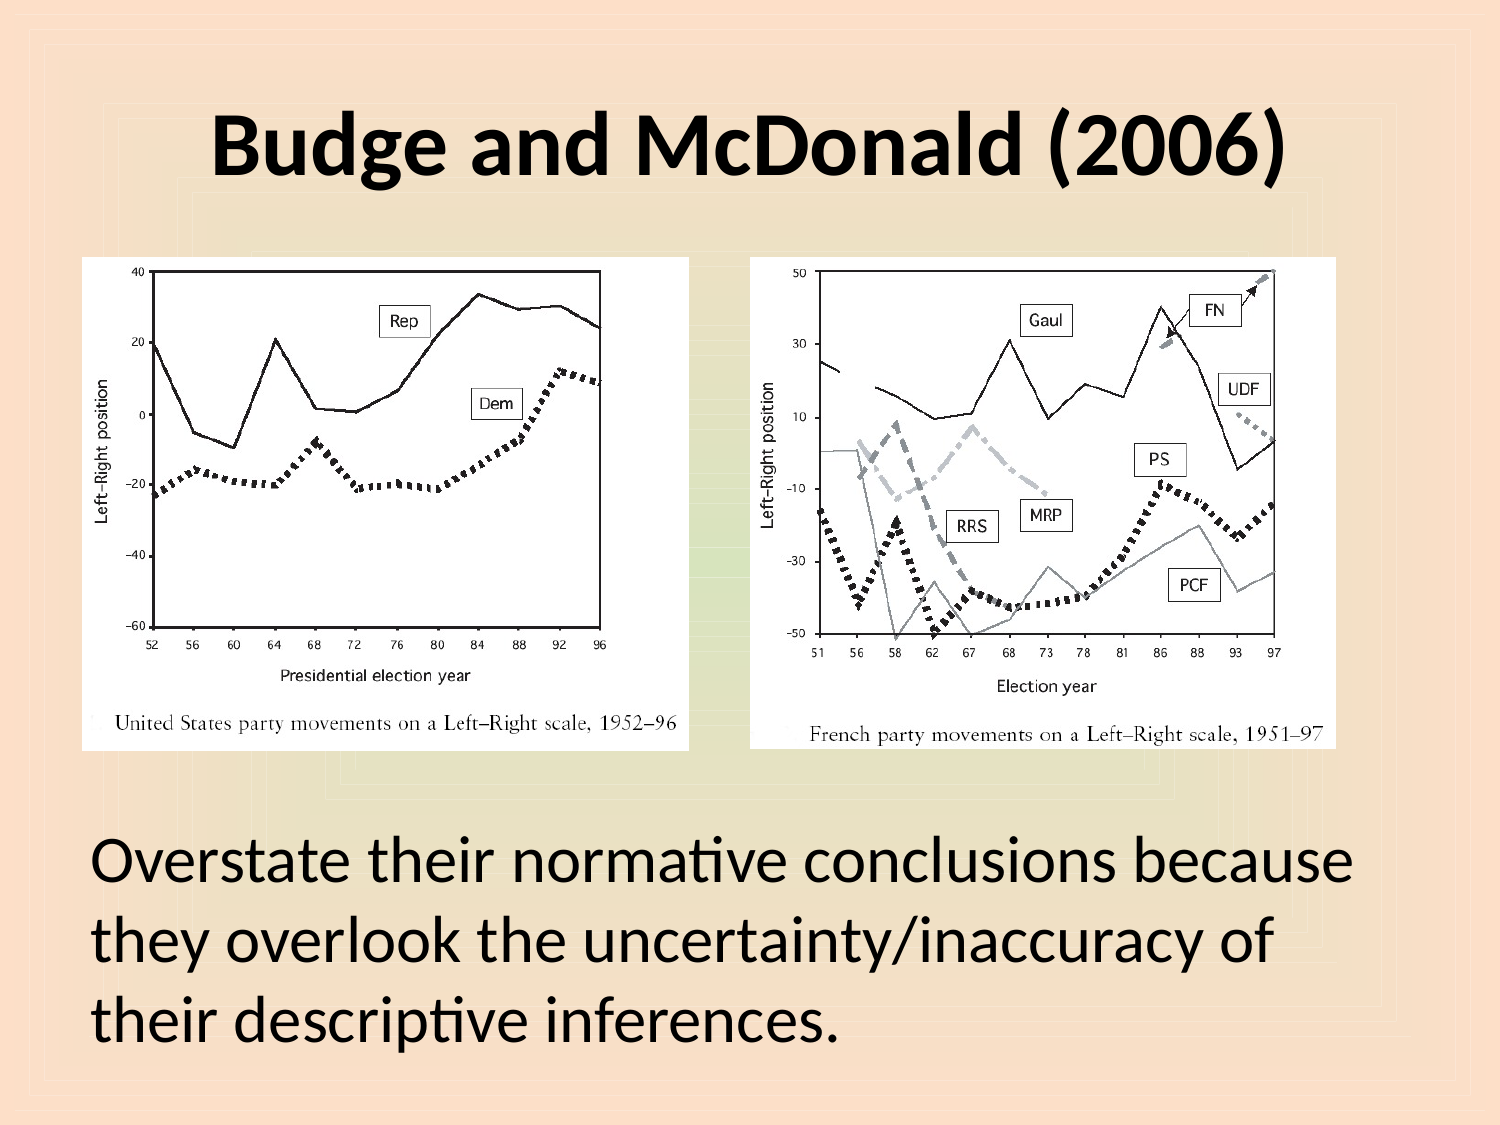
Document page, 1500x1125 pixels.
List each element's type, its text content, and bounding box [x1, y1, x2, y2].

picture [81, 257, 689, 751]
picture [749, 257, 1337, 749]
title Budge and McDonald (2006) [75, 45, 1425, 233]
list Overstate their normative conclusions because they overlook the uncertainty/inaccuracy of their descriptive inferences. [75, 808, 1425, 1067]
